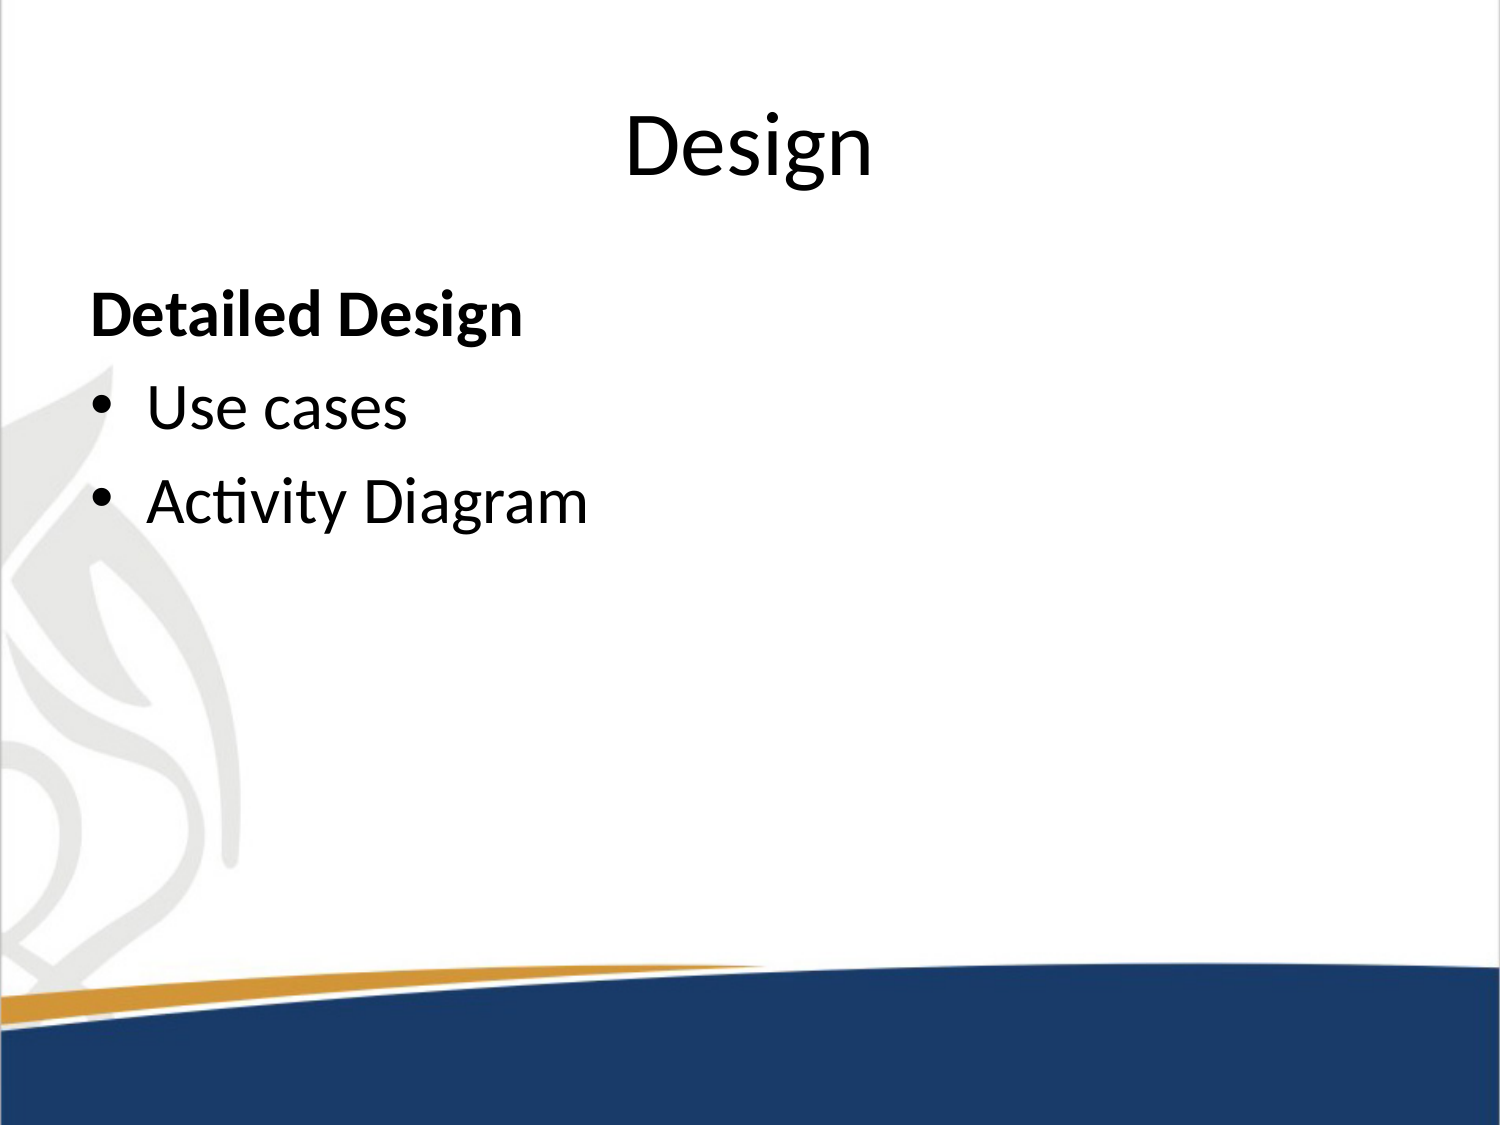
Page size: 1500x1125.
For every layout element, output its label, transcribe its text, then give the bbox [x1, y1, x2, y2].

picture [0, 0, 1500, 1125]
list Detailed Design Use cases Activity Diagram [75, 262, 1425, 1005]
title Design [75, 45, 1425, 233]
